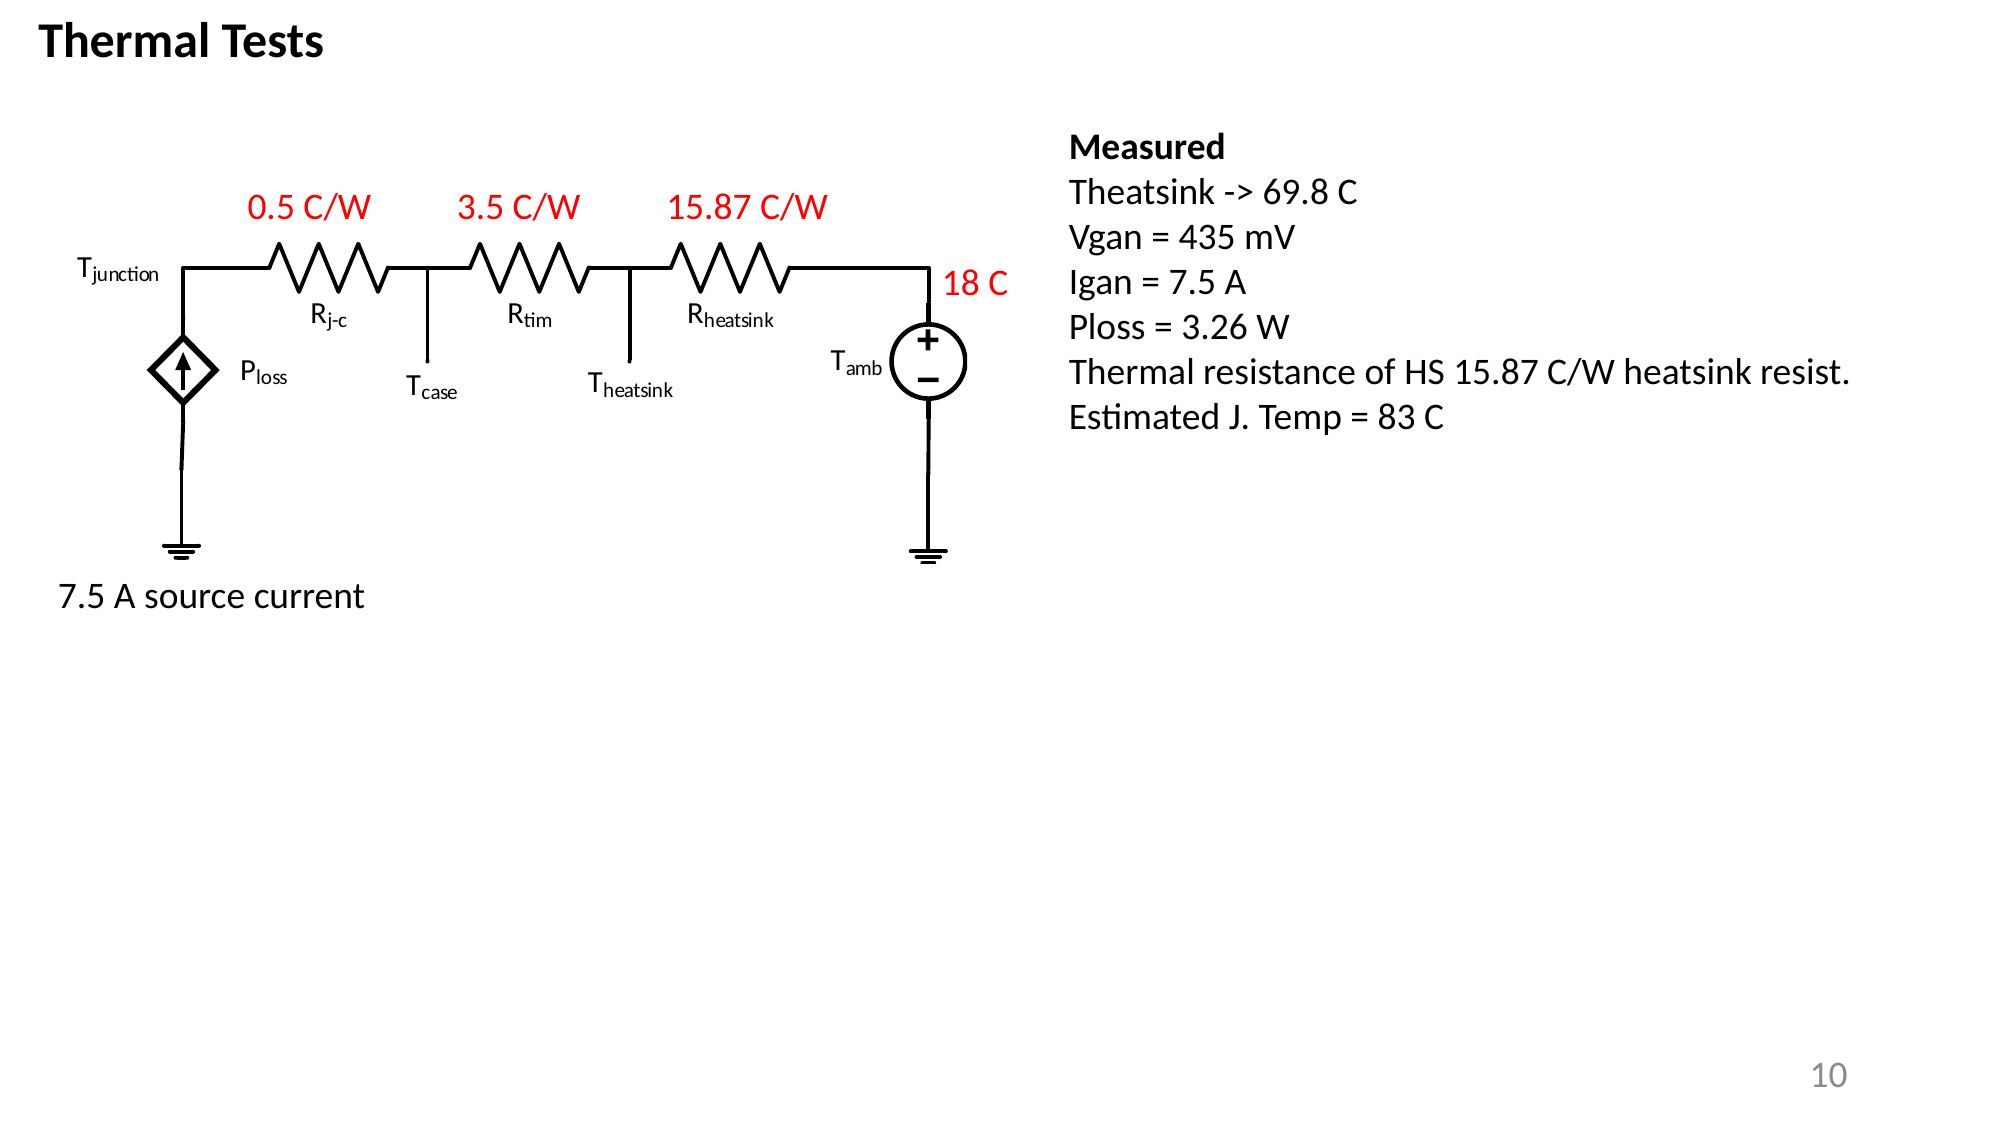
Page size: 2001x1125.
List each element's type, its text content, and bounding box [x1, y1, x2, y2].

text_box 3.5 C/W [442, 175, 614, 235]
picture [58, 235, 968, 565]
text_box 0.5 C/W [232, 175, 405, 235]
text_box Measured Theatsink -> 69.8 C Vgan = 435 mV Igan = 7.5 A Ploss = 3.26 W Thermal resistance of HS 15.87 C/W heatsink resist. Estimated J. Temp = 83 C [1053, 114, 1982, 535]
text_box 18 C [968, 250, 1025, 311]
slide_number 10 [1412, 1042, 1863, 1103]
text_box Thermal Tests [23, 0, 614, 75]
text_box 7.5 A source current [43, 563, 405, 624]
text_box 15.87 C/W [651, 175, 853, 235]
